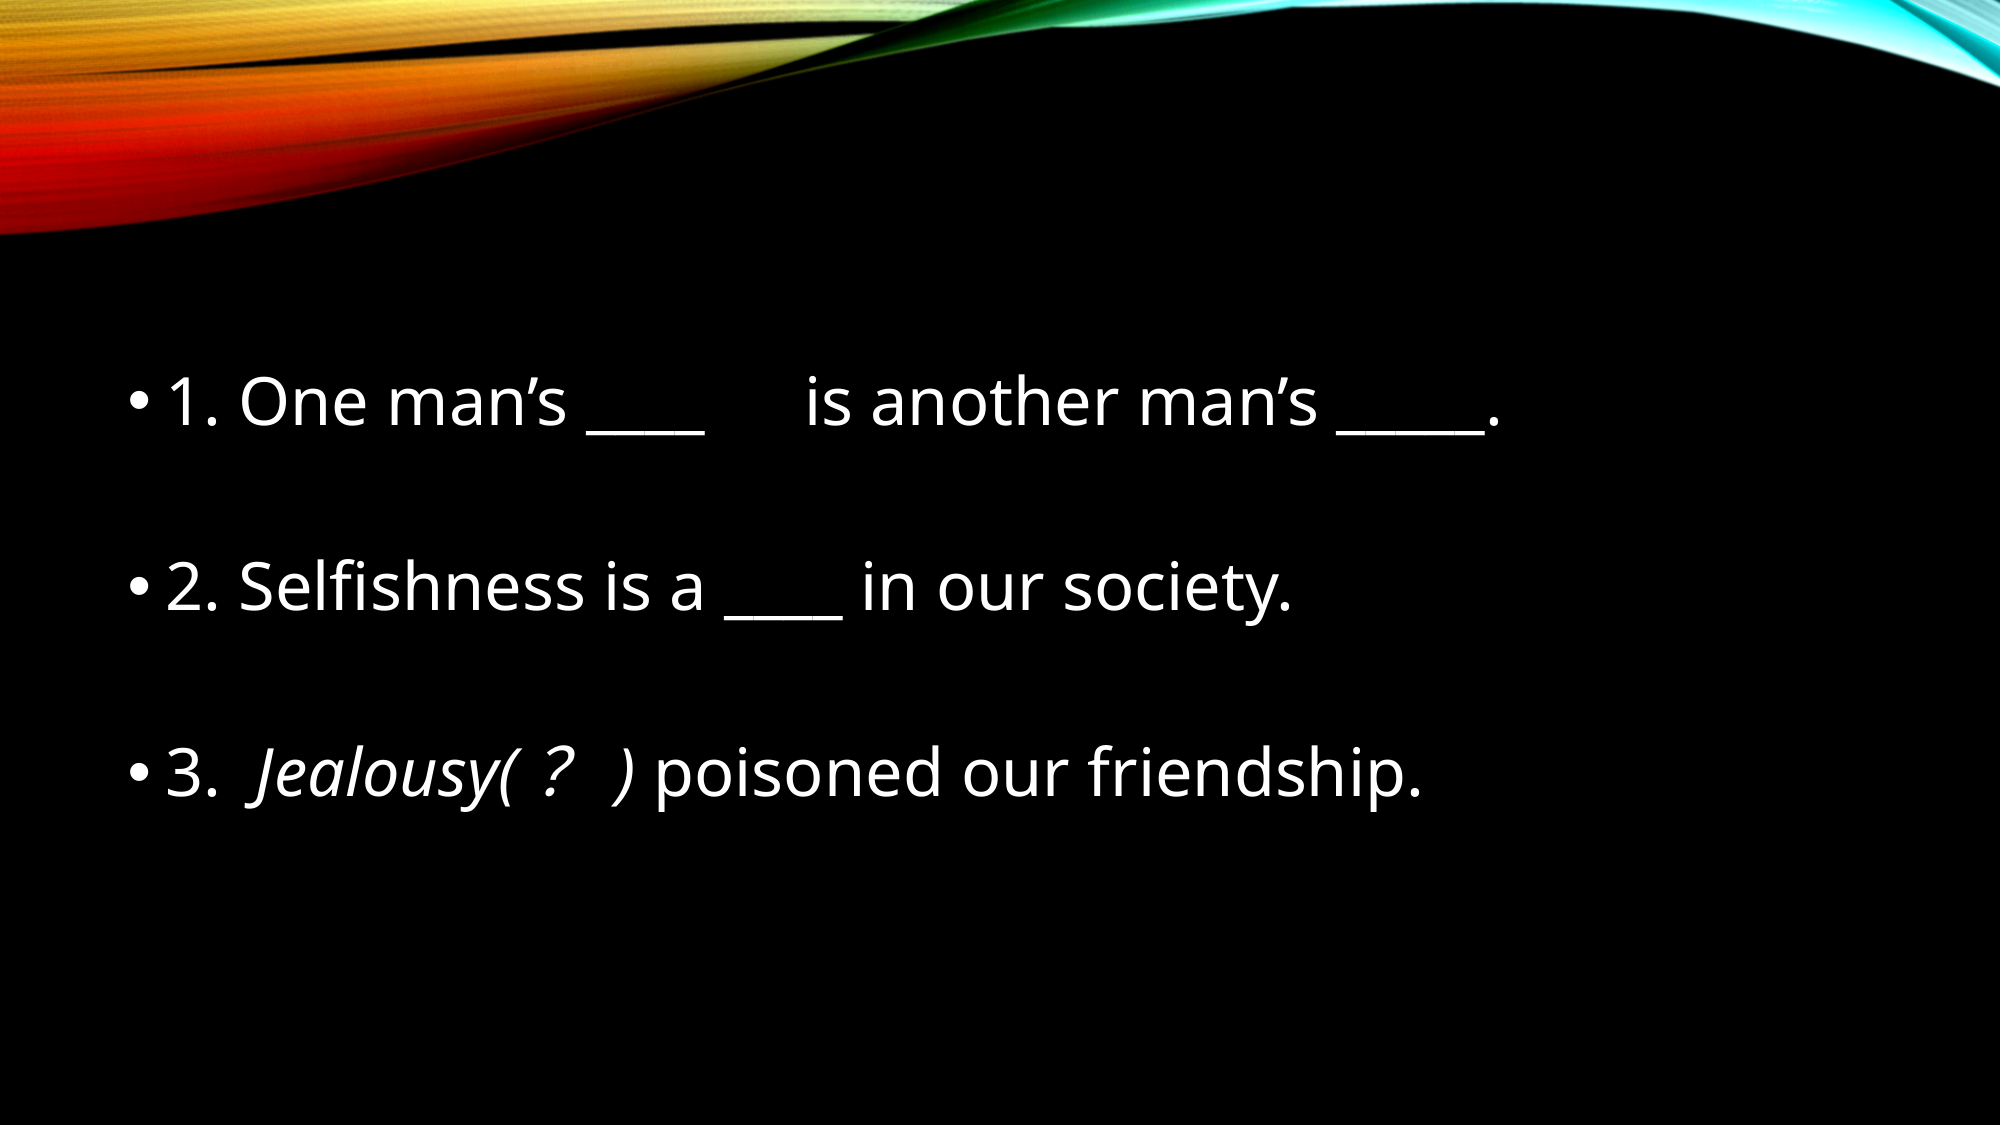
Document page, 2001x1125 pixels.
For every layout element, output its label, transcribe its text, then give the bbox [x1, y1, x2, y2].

list 1. One man’s ____ is another man’s _____. 2. Selfishness is a ____ in our society. 3. Jealousy(？) poisoned our friendship. [112, 360, 1888, 1021]
picture [0, 0, 2000, 237]
